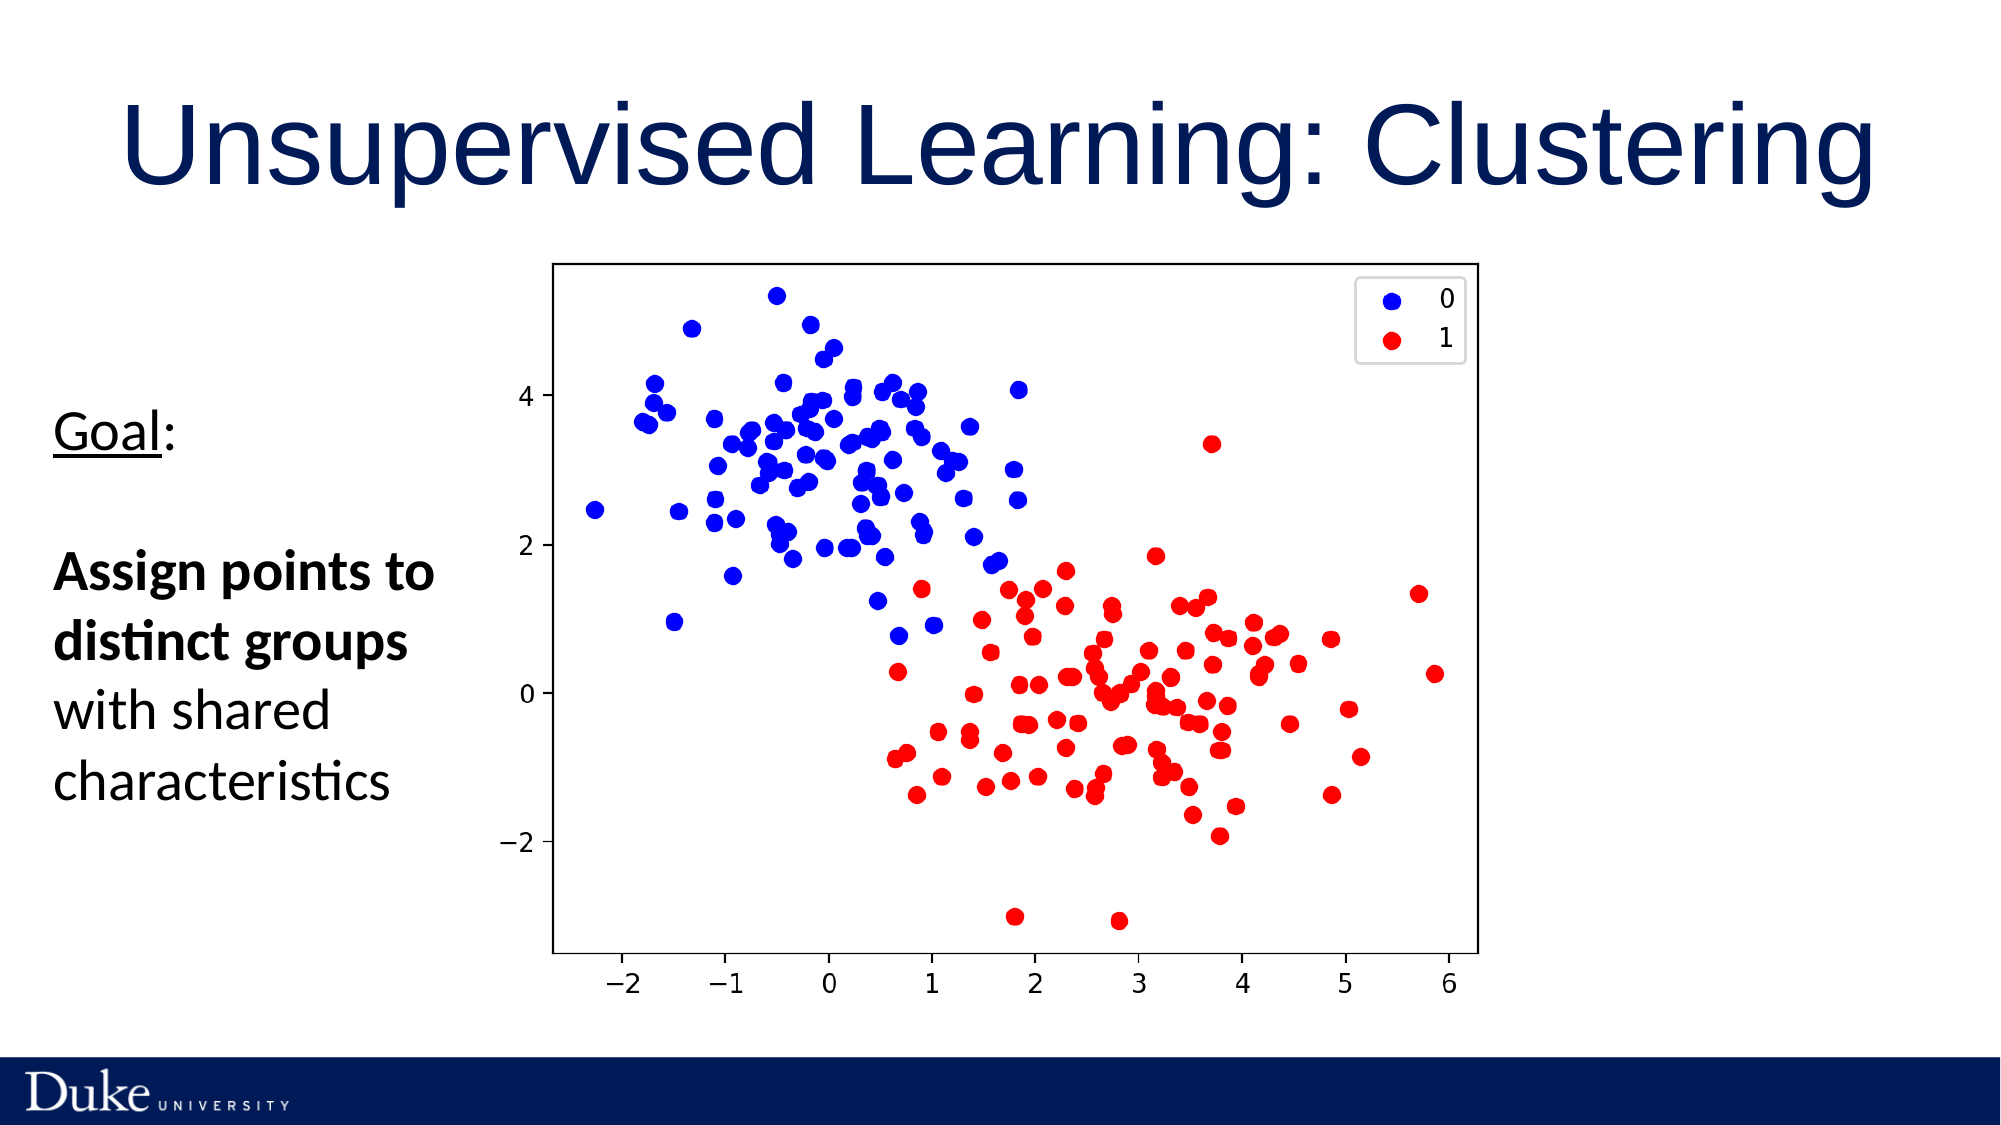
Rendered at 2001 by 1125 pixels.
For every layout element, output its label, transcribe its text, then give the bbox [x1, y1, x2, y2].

text_box Goal: Assign points to distinct groups with shared characteristics [38, 384, 398, 820]
title Unsupervised Learning: Clustering [99, 45, 1900, 233]
picture [0, 0, 2001, 1125]
